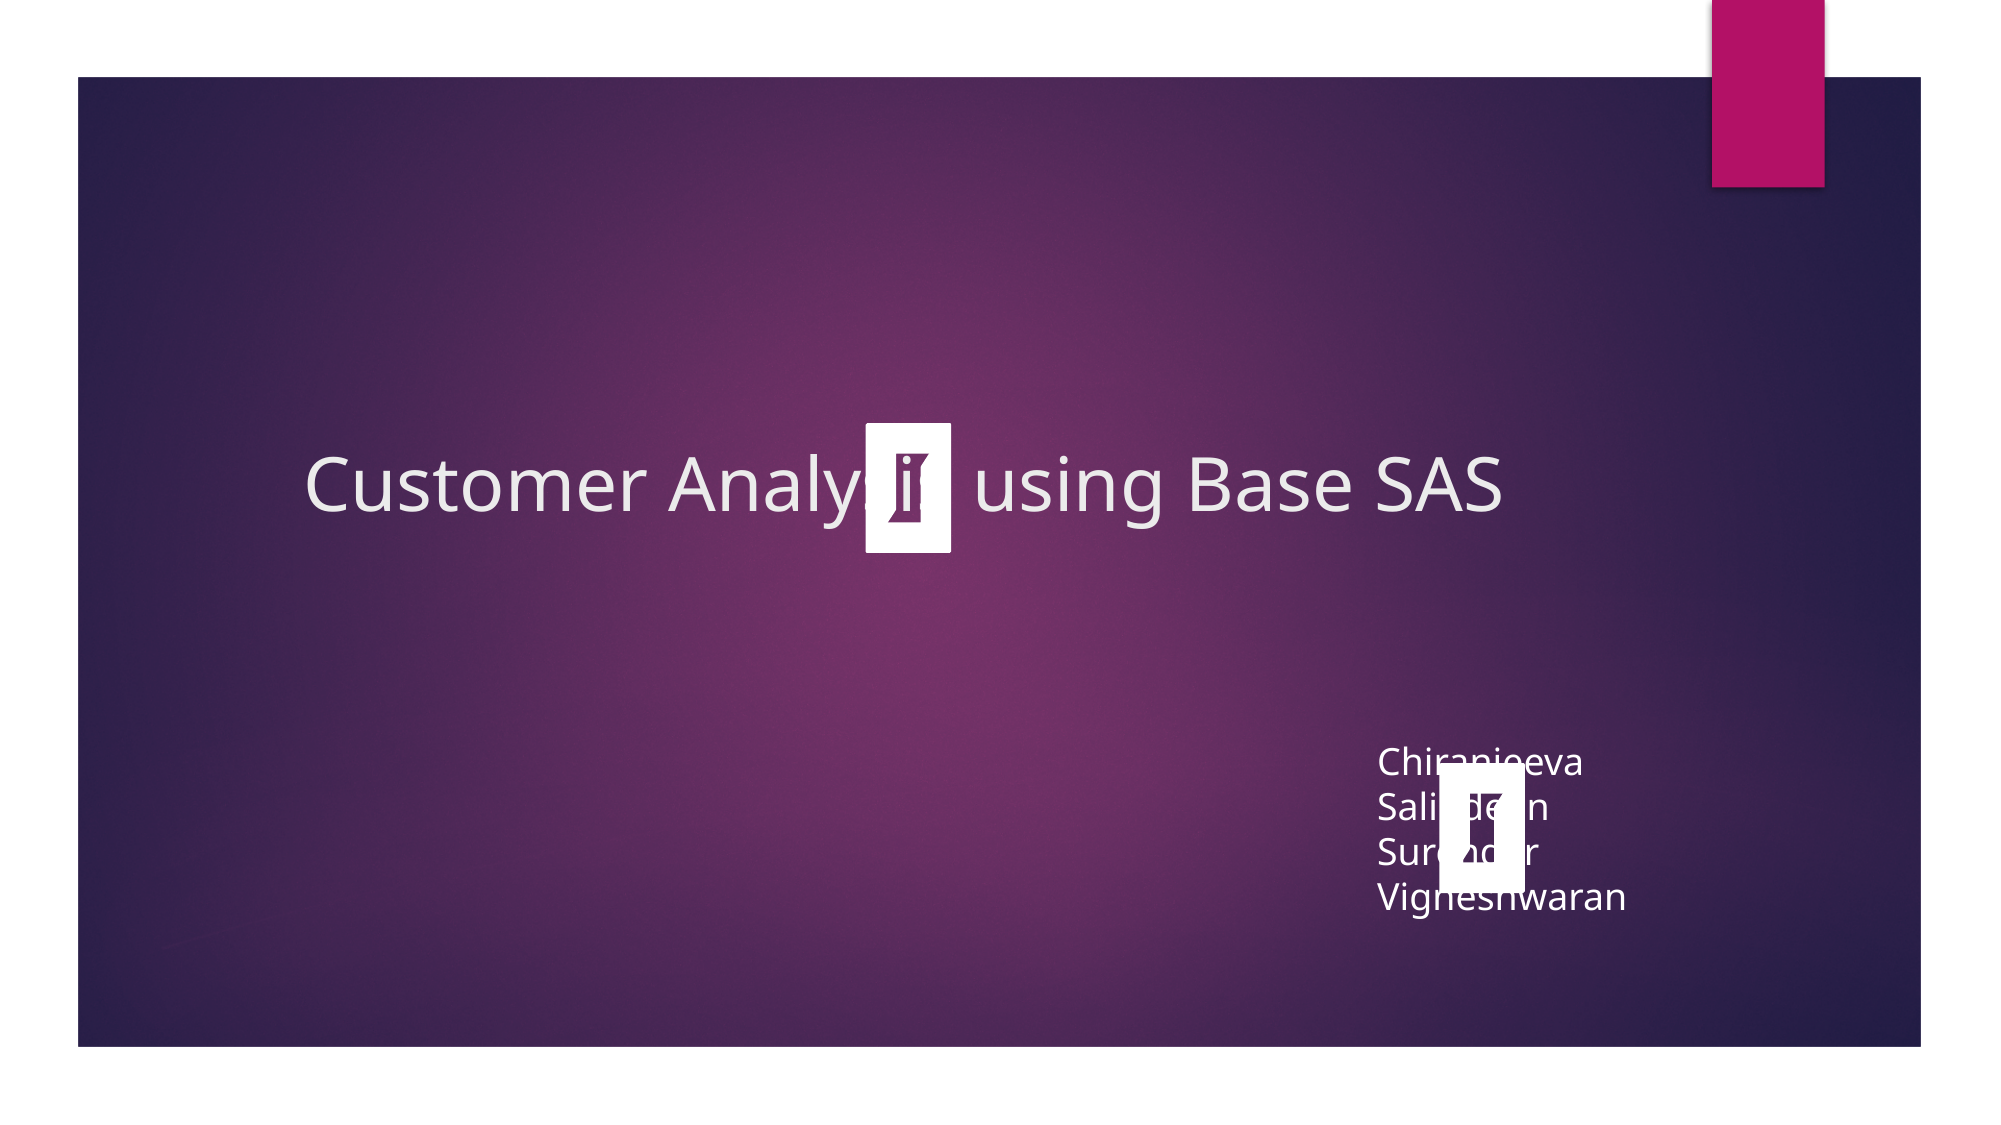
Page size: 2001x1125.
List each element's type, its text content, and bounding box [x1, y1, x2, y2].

text_box [1439, 763, 1525, 894]
title Customer Analysis using Base SAS [952, 424, 1577, 535]
text_box [865, 423, 952, 553]
title Customer Analysis using Base SAS [889, 454, 928, 522]
text_box Chiranjeeva Salihdeen Surendar Vigneshwaran [1362, 730, 1672, 926]
text_box [865, 423, 948, 550]
text_box [1439, 763, 1521, 889]
title Customer Analysis using Base SAS [288, 424, 865, 535]
